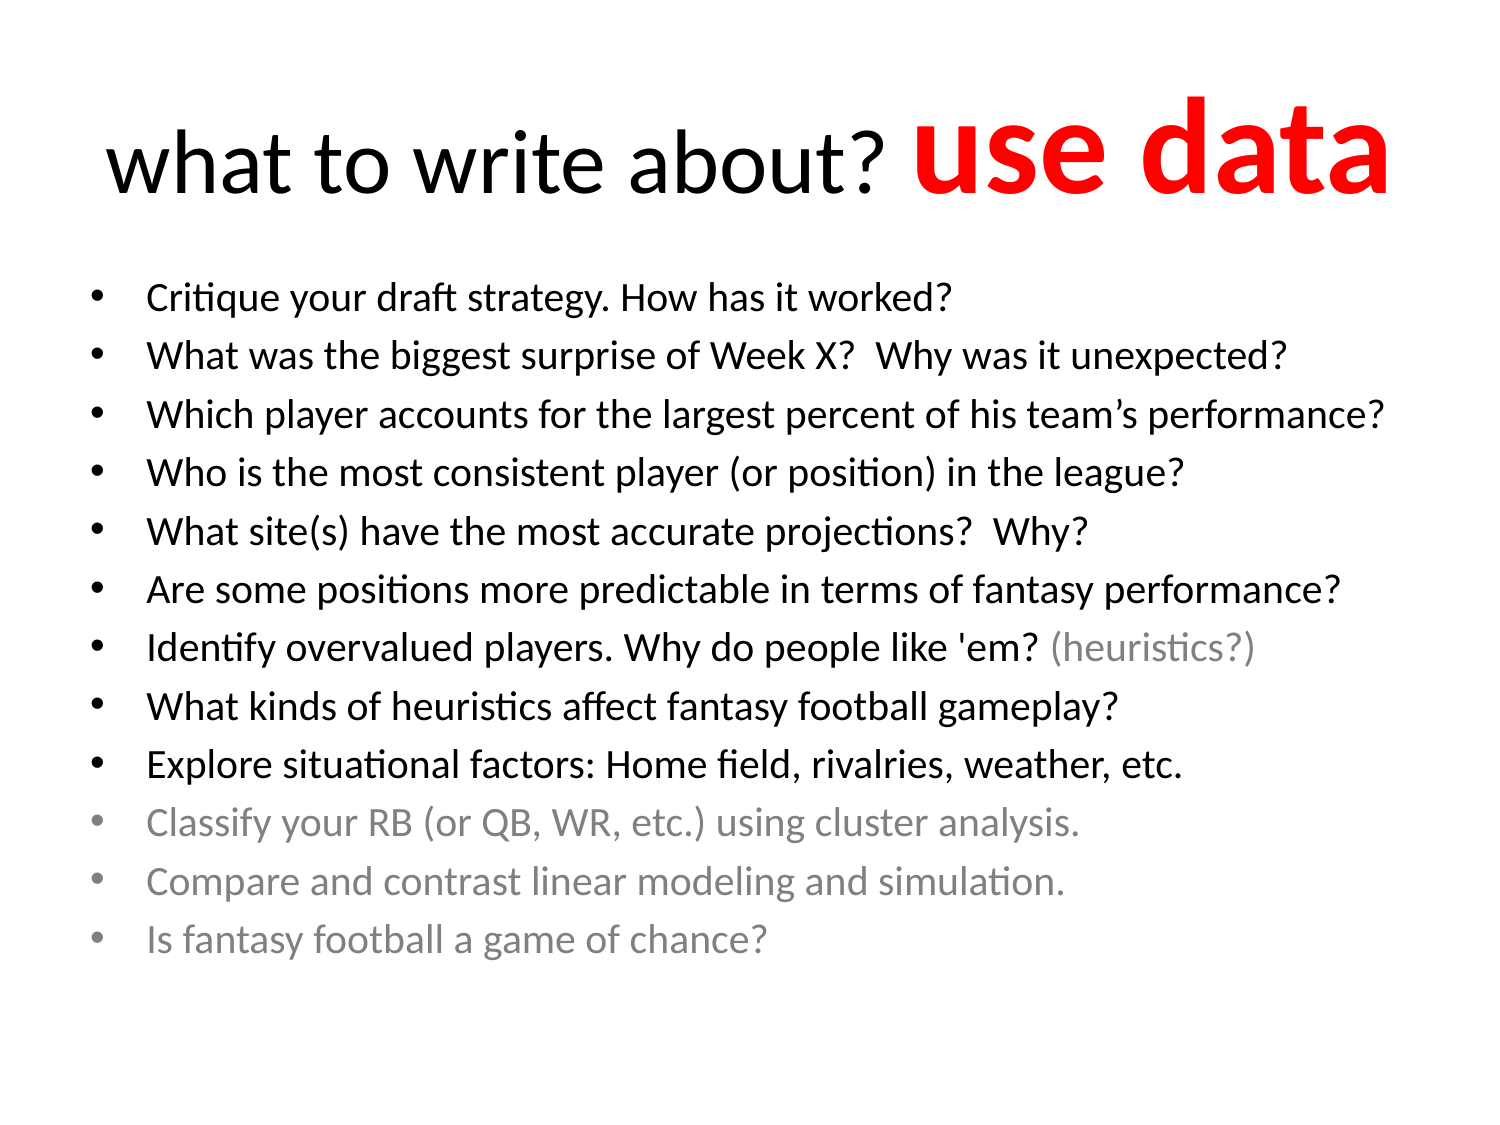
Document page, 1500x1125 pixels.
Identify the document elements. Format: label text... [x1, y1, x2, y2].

title what to write about? use data [75, 45, 1425, 233]
list Critique your draft strategy. How has it worked? What was the biggest surprise of Week X? Why was it unexpected? Which player accounts for the largest percent of his team’s performance? Who is the most consistent player (or position) in the league? What site(s) have the most accurate projections? Why? Are some positions more predictable in terms of fantasy performance? Identify overvalued players. Why do people like 'em? (heuristics?) What kinds of heuristics affect fantasy football gameplay? Explore situational factors: Home field, rivalries, weather, etc. Classify your RB (or QB, WR, etc.) using cluster analysis. Compare and contrast linear modeling and simulation. Is fantasy football a game of chance? [75, 262, 1425, 1005]
